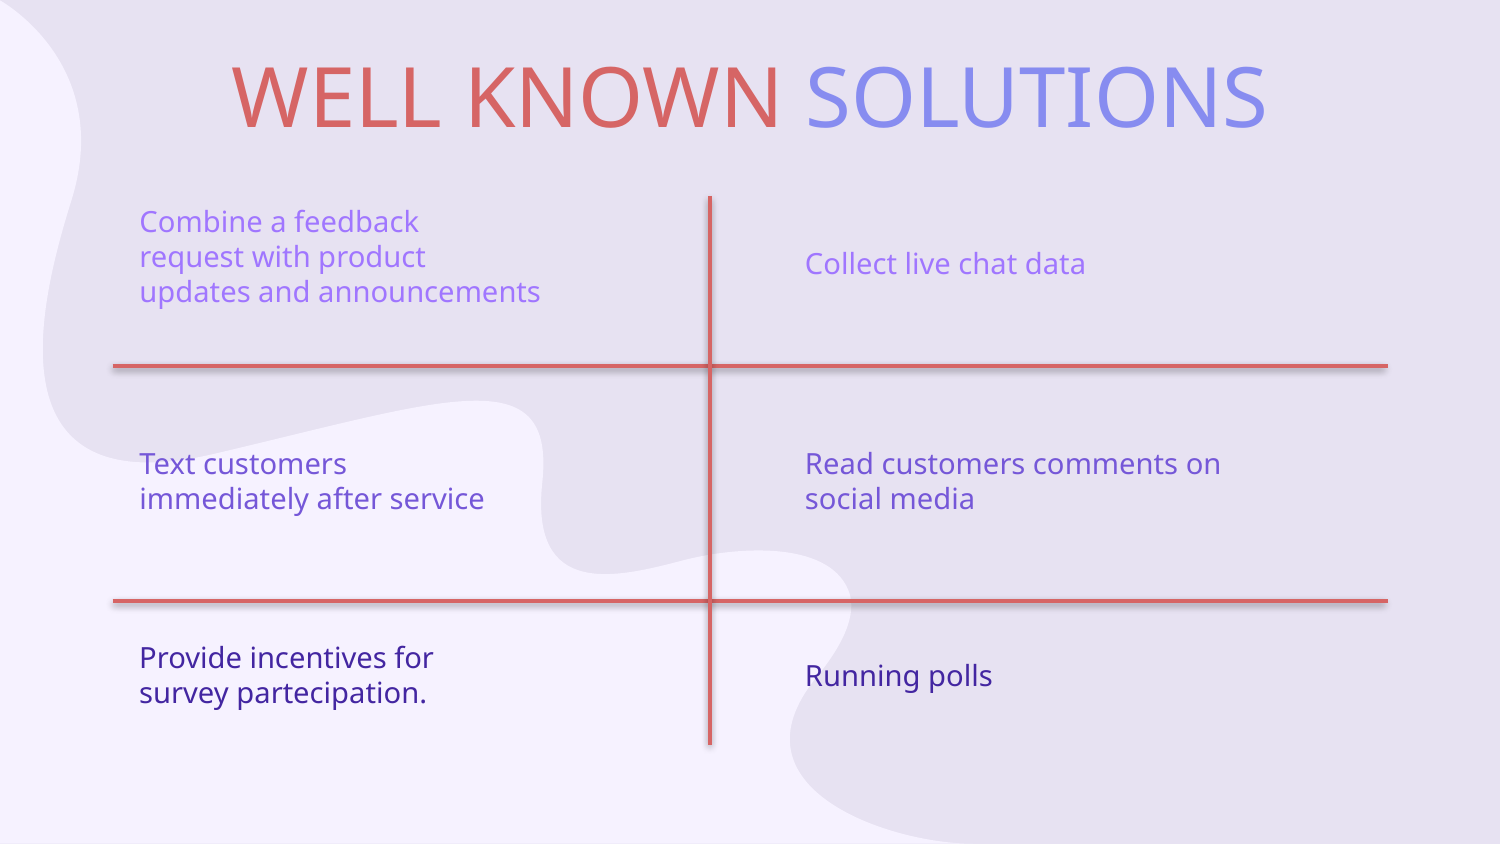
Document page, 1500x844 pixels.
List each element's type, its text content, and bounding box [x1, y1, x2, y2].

text_box Collect live chat data [789, 237, 1158, 288]
title WELL KNOWN SOLUTIONS [0, 81, 1500, 159]
text_box Combine a feedback request with product updates and announcements [124, 195, 558, 316]
text_box Provide incentives for survey partecipation. [124, 631, 498, 717]
text_box Running polls [789, 649, 1110, 700]
text_box Read customers comments on social media [789, 438, 1239, 523]
text_box Text customers immediately after service [124, 438, 538, 523]
